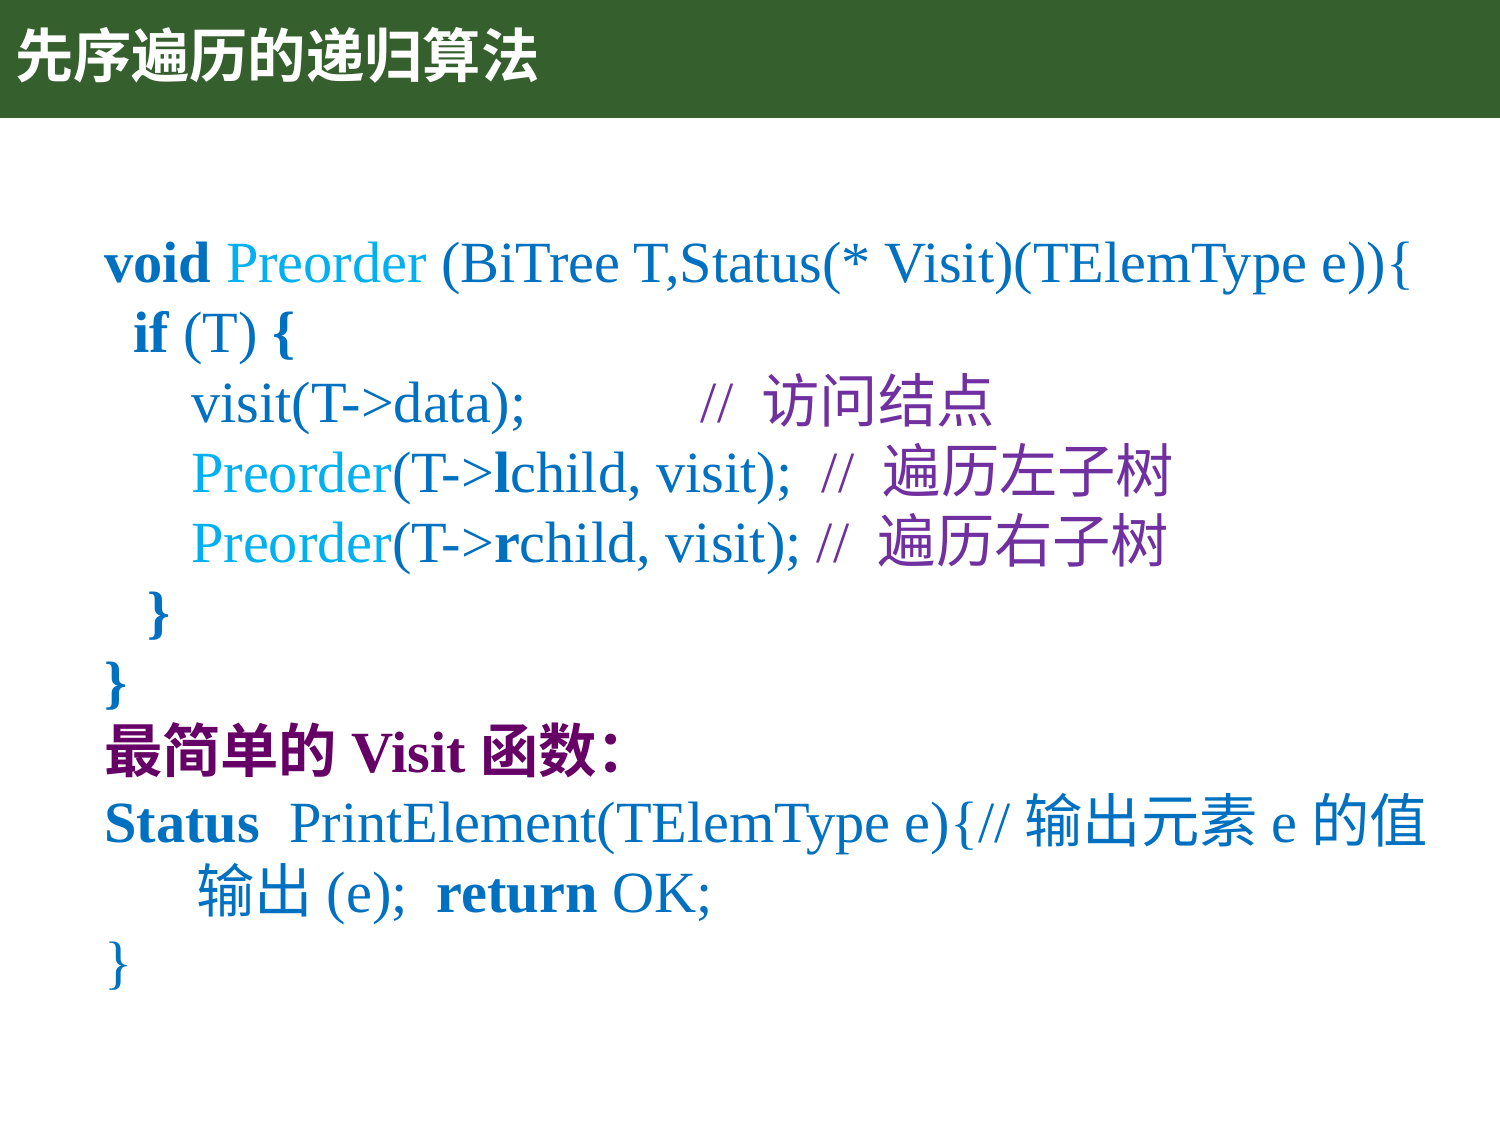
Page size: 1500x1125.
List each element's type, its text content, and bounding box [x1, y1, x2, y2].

text_box void Preorder (BiTree T,Status(* Visit)(TElemType e)){ if (T) { visit(T->data); // 访问结点 Preorder(T->lchild, visit); // 遍历左子树 Preorder(T->rchild, visit); // 遍历右子树 } } 最简单的Visit函数： Status PrintElement(TElemType e){//输出元素e的值 输出(e); return OK; } [89, 216, 1452, 1002]
title 先序遍历的递归算法 [0, 0, 1294, 119]
